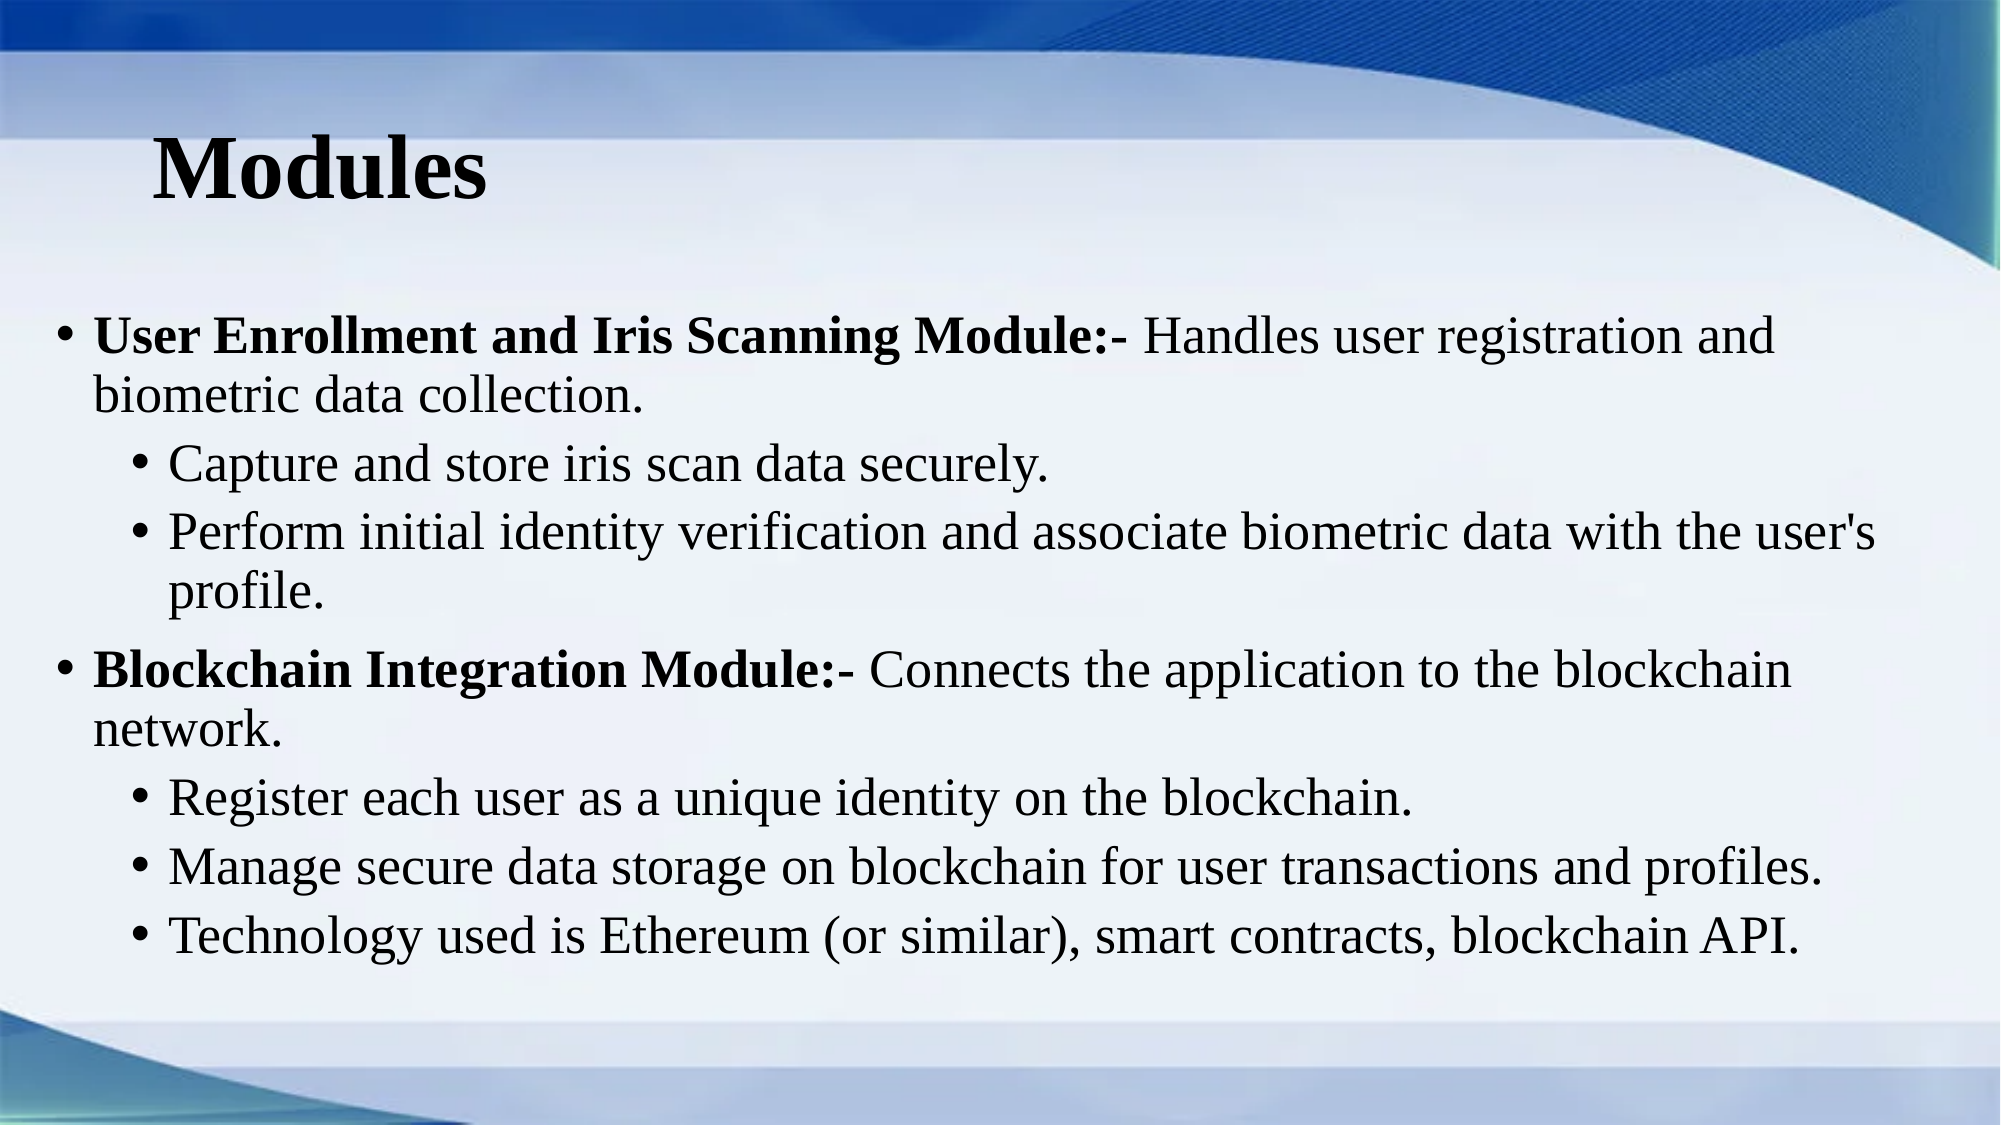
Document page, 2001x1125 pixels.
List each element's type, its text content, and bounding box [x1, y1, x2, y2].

picture [0, 0, 2001, 1125]
title Modules [137, 59, 1863, 278]
list User Enrollment and Iris Scanning Module:- Handles user registration and biometric data collection. Capture and store iris scan data securely. Perform initial identity verification and associate biometric data with the user's profile. Blockchain Integration Module:- Connects the application to the blockchain network. Register each user as a unique identity on the blockchain. Manage secure data storage on blockchain for user transactions and profiles. Technology used is Ethereum (or similar), smart contracts, blockchain API. [40, 299, 1966, 1096]
